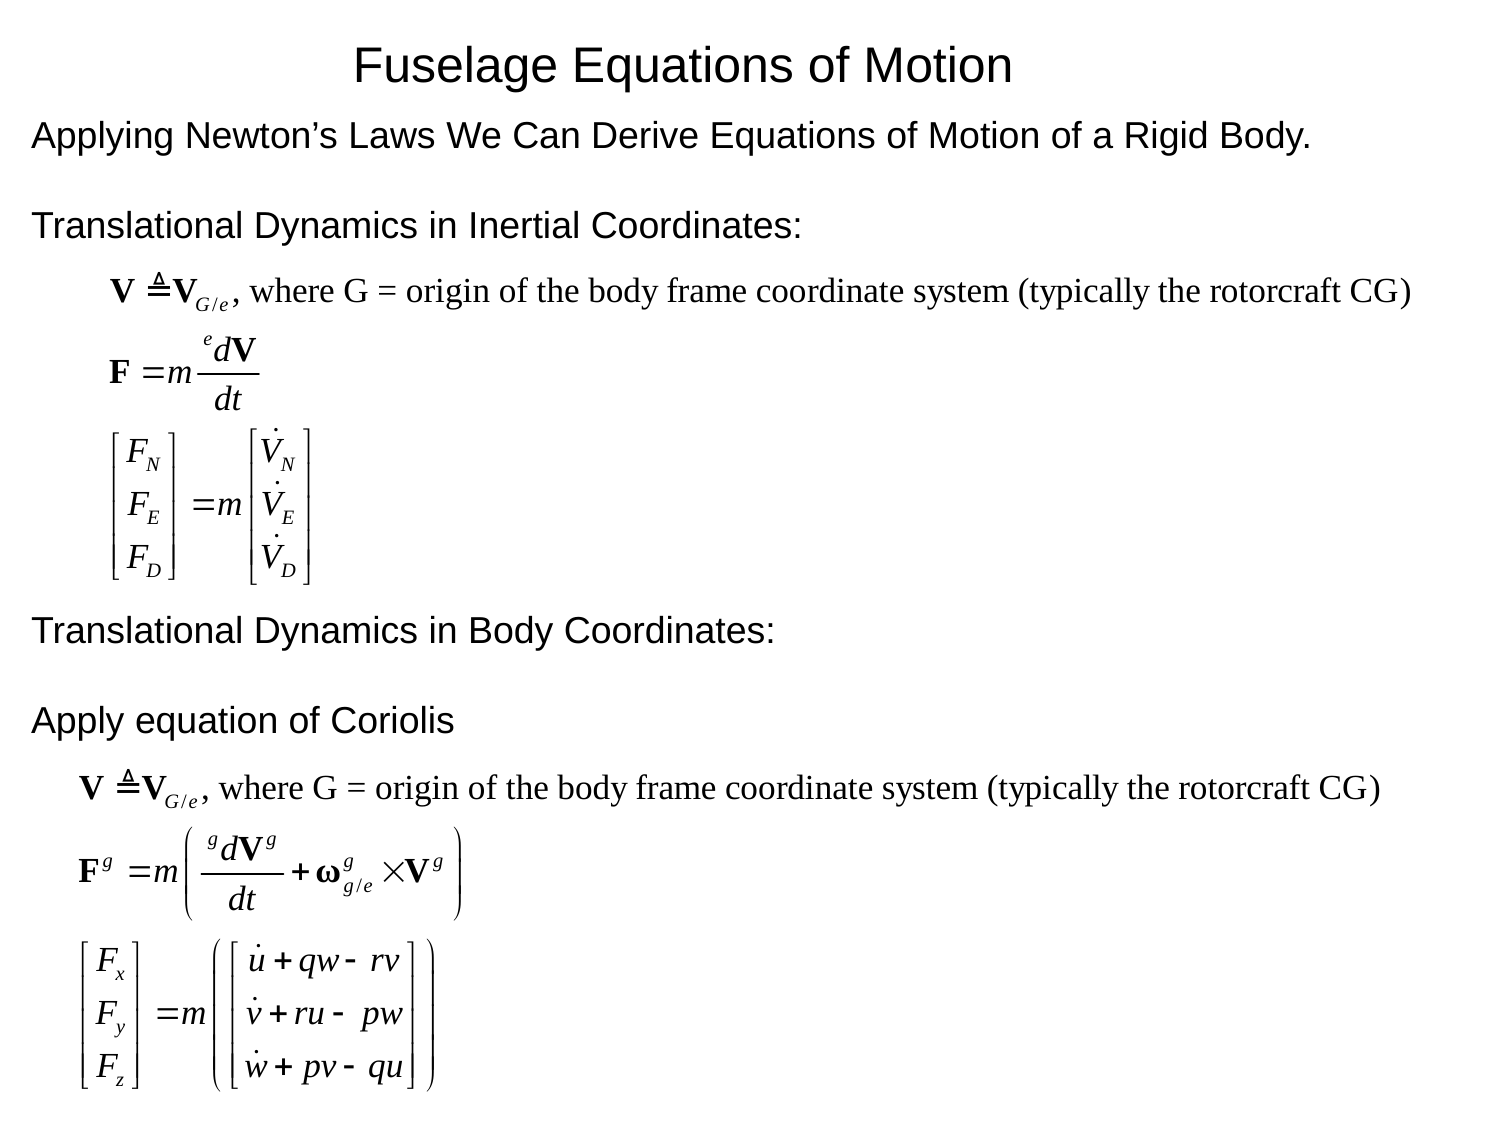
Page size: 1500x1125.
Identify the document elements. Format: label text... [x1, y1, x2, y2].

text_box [73, 762, 1388, 1101]
text_box Fuselage Equations of Motion [338, 24, 1029, 100]
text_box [104, 265, 1419, 592]
text_box Applying Newton’s Laws We Can Derive Equations of Motion of a Rigid Body. Translational Dynamics in Inertial Coordinates: Translational Dynamics in Body Coordinates: Apply equation of Coriolis [16, 103, 1373, 749]
